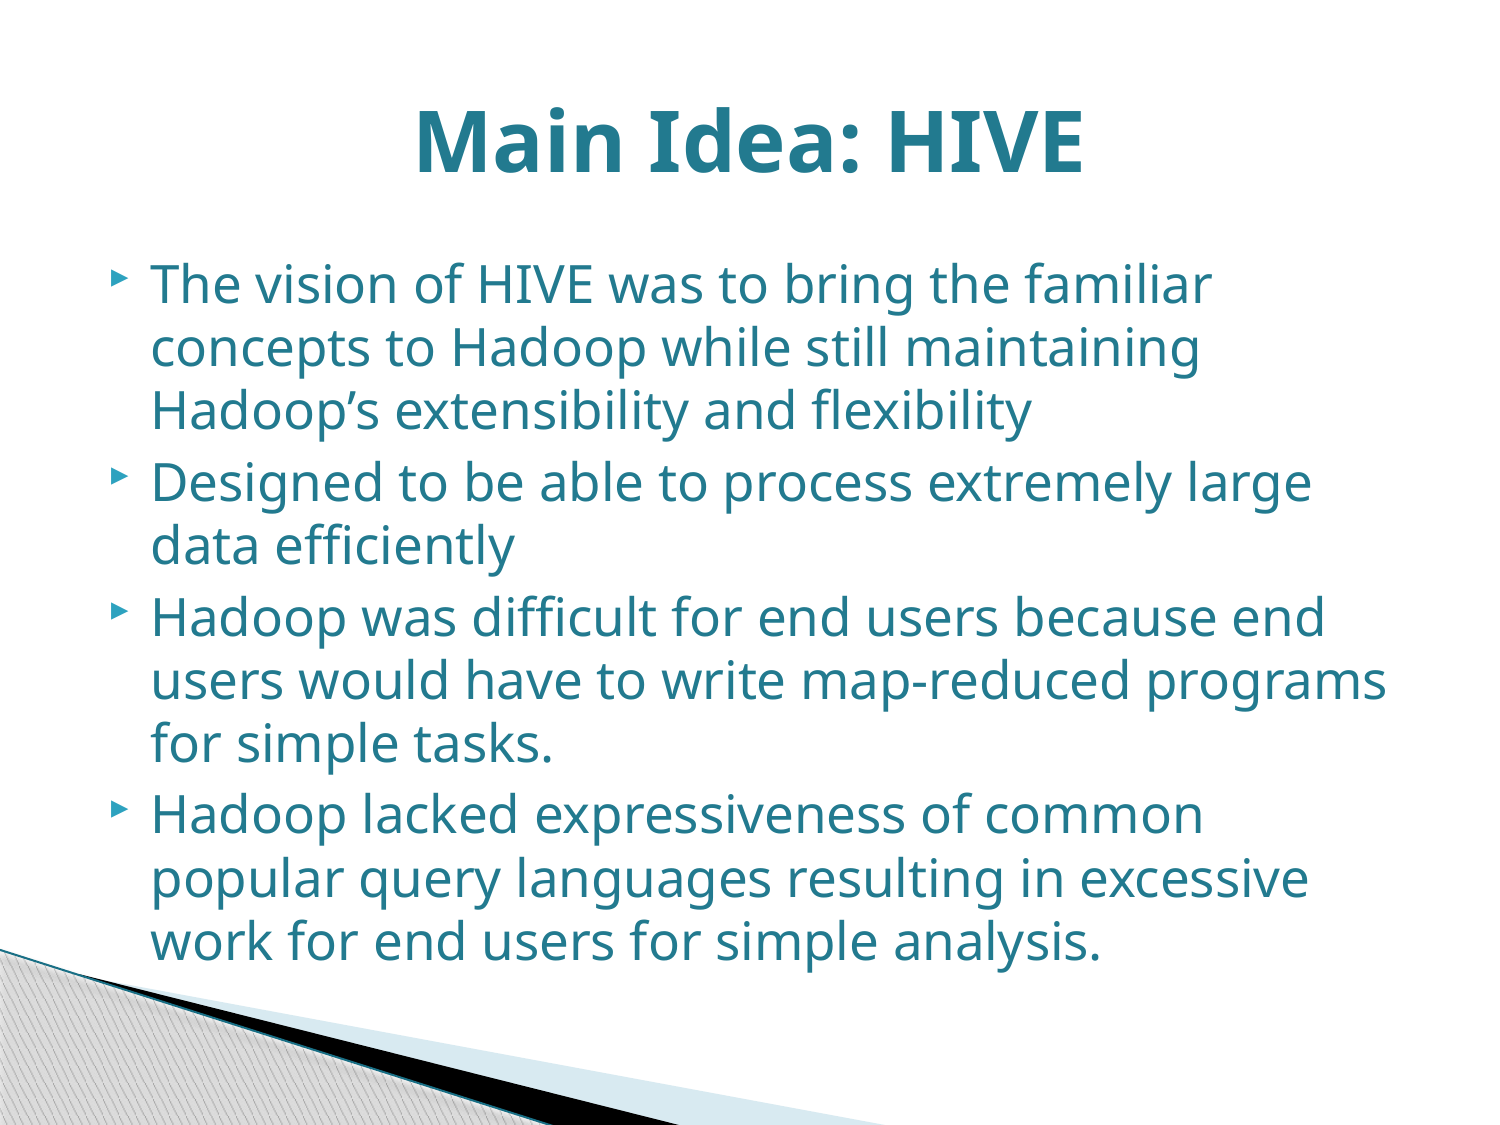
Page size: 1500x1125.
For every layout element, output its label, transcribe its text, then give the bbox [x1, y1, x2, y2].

list The vision of HIVE was to bring the familiar concepts to Hadoop while still maintaining Hadoop’s extensibility and flexibility Designed to be able to process extremely large data efficiently Hadoop was difficult for end users because end users would have to write map-reduced programs for simple tasks. Hadoop lacked expressiveness of common popular query languages resulting in excessive work for end users for simple analysis. [75, 243, 1425, 986]
title Main Idea: HIVE [75, 45, 1425, 233]
